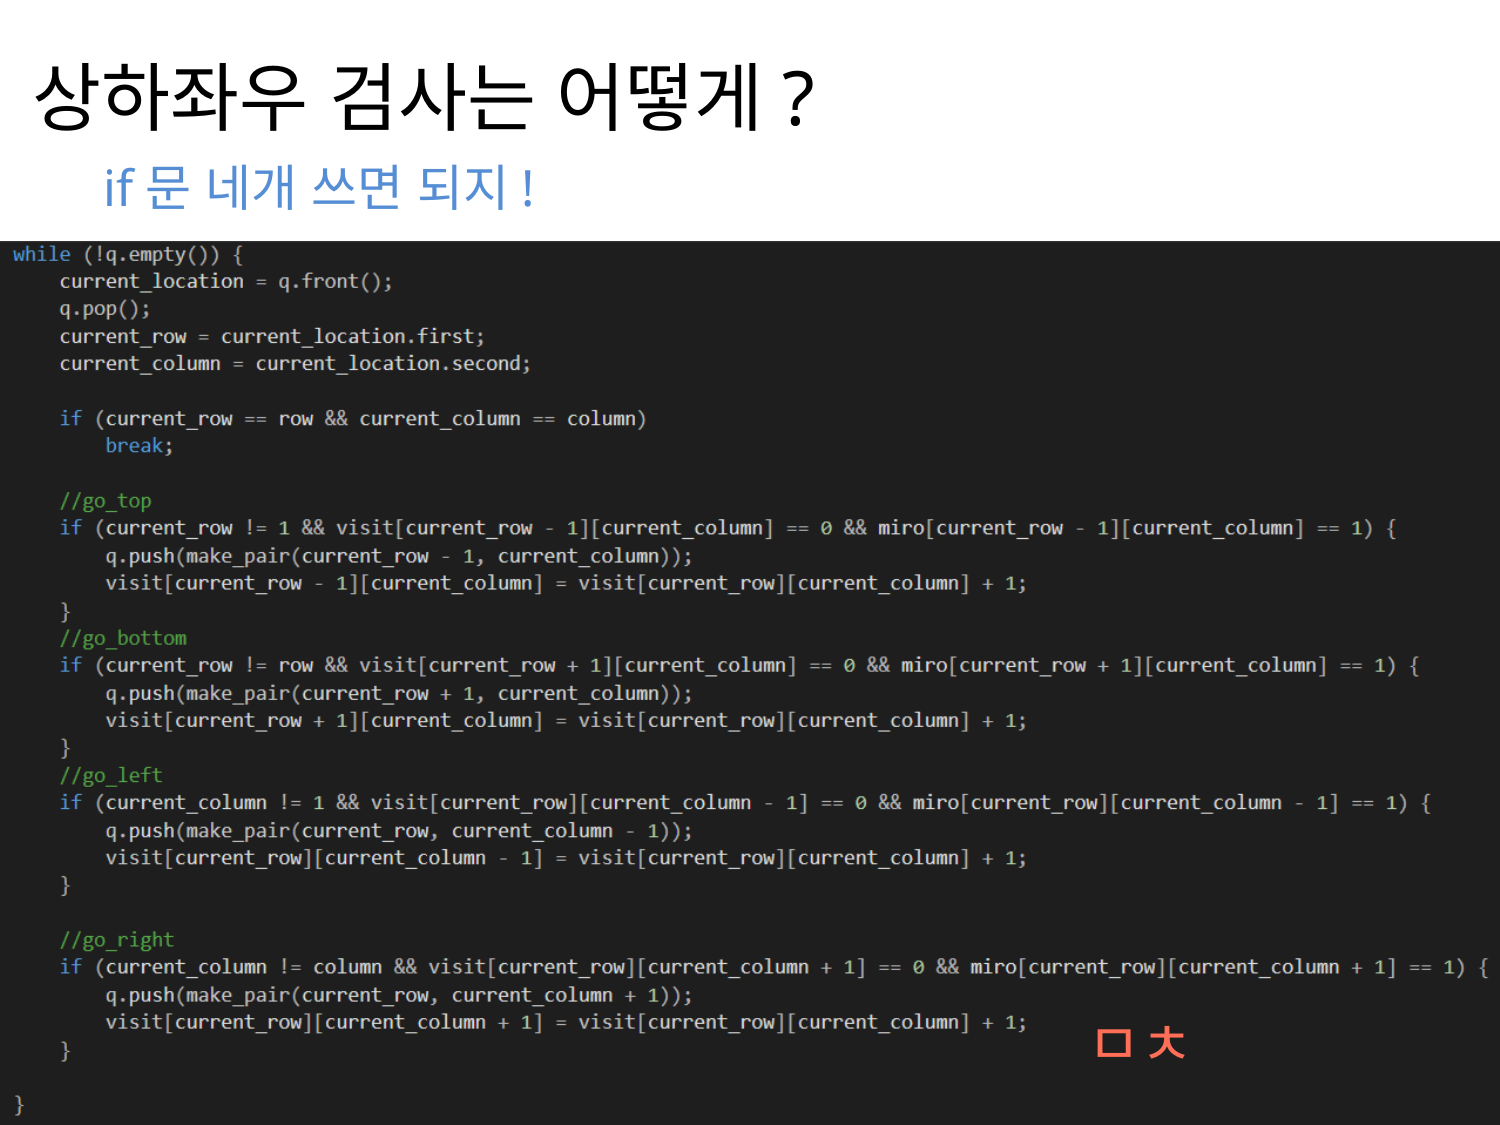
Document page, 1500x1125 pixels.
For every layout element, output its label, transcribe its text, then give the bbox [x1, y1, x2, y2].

picture [0, 240, 1500, 1125]
text_box 상하좌우 검사는 어떻게? [17, 42, 987, 148]
text_box if문 네개 쓰면 되지! [88, 148, 621, 224]
